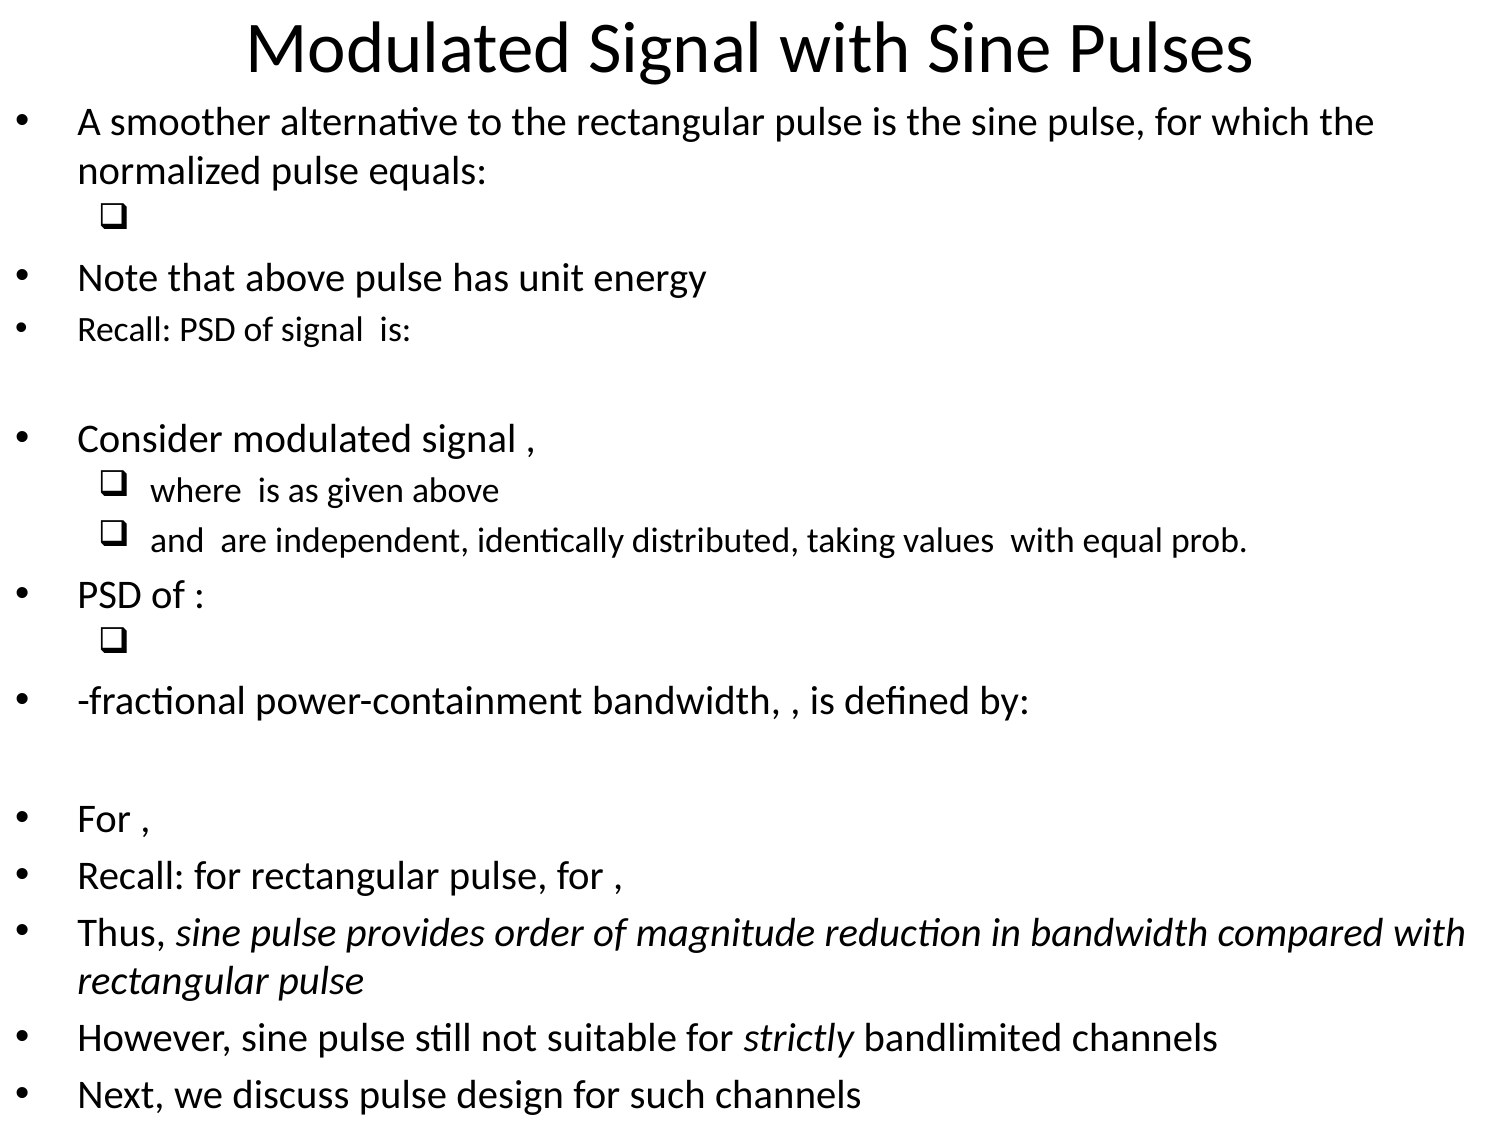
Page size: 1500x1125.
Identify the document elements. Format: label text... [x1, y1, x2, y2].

title Modulated Signal with Sine Pulses [75, 0, 1425, 138]
